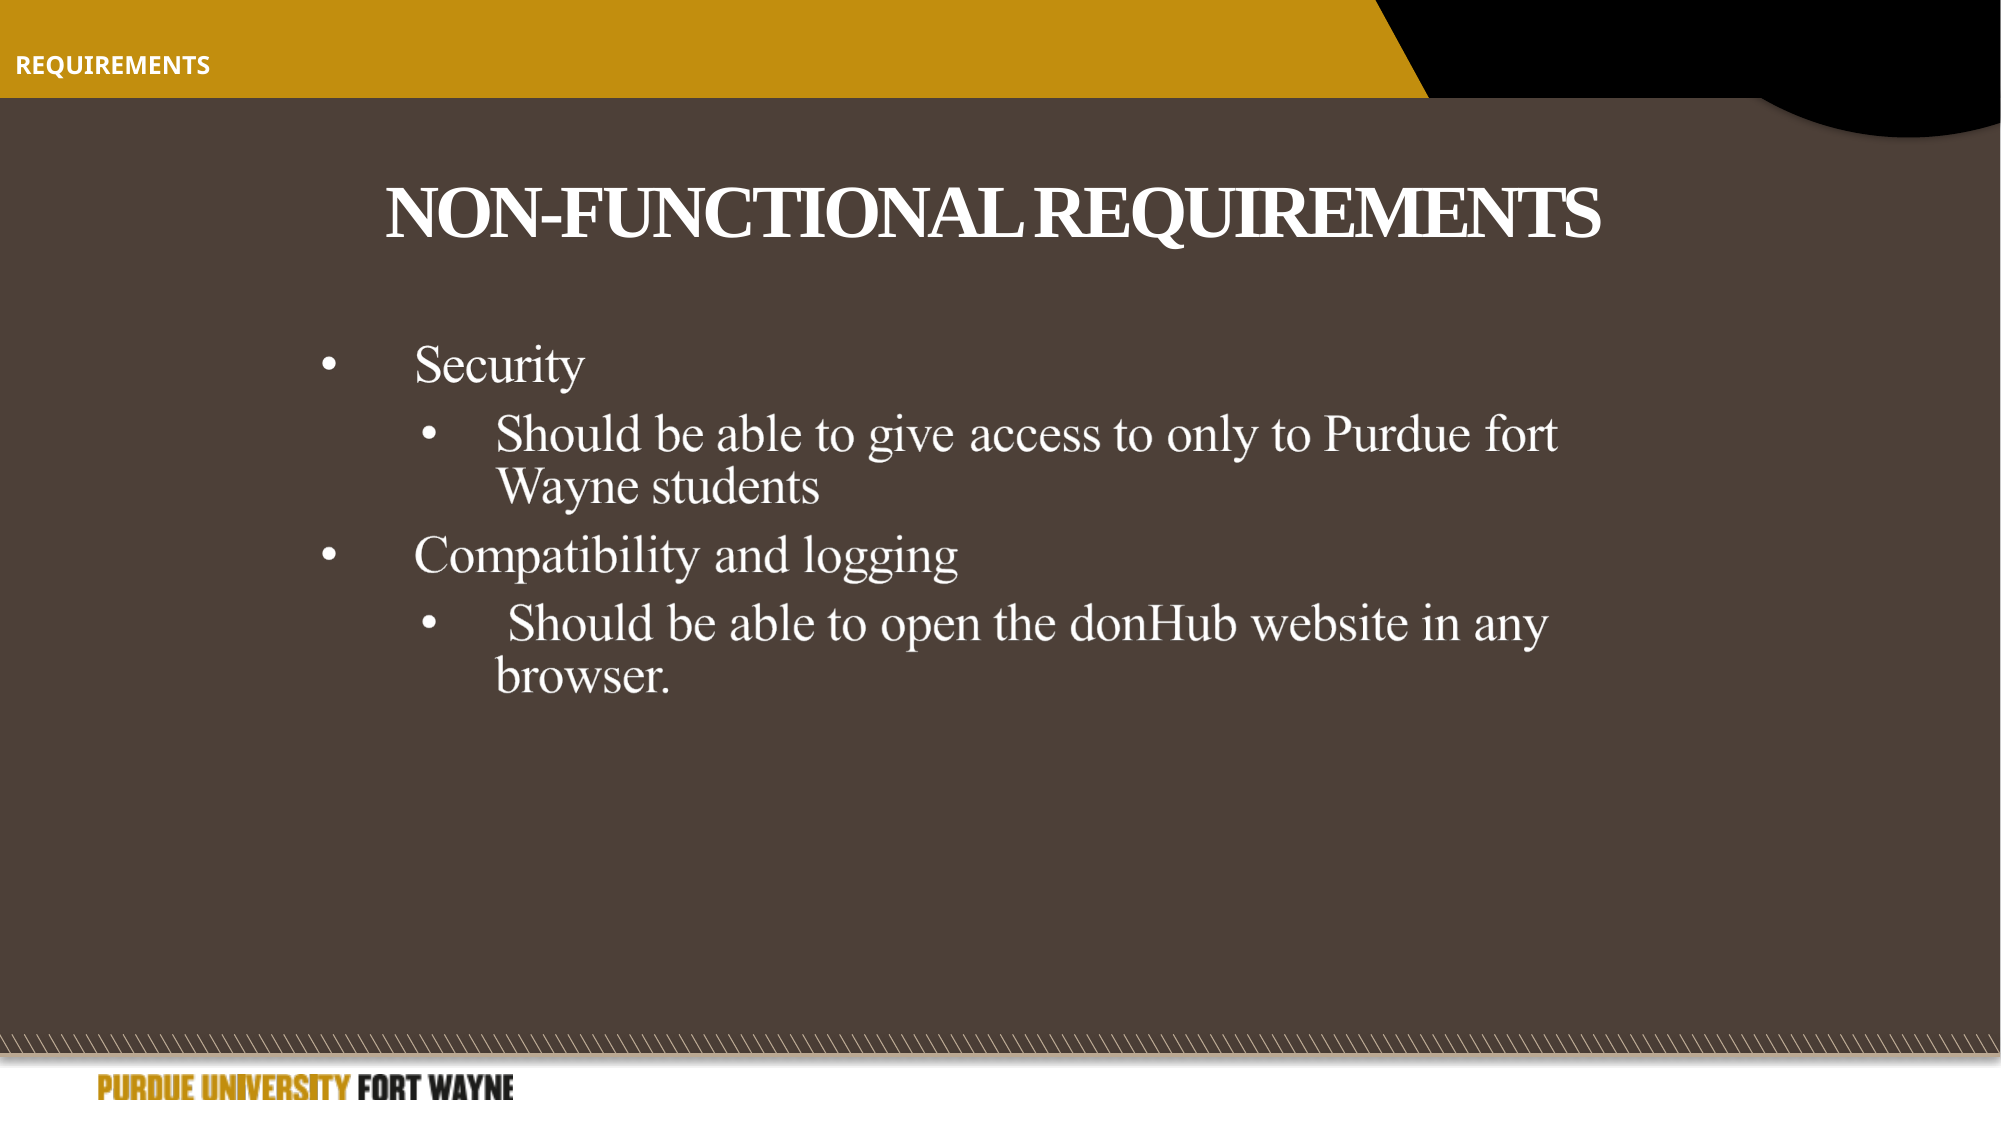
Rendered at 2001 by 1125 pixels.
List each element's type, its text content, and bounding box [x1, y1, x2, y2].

footer Requirements [0, 34, 675, 95]
picture [288, 312, 1702, 968]
text_box Non-functional requirements [132, 149, 1858, 258]
